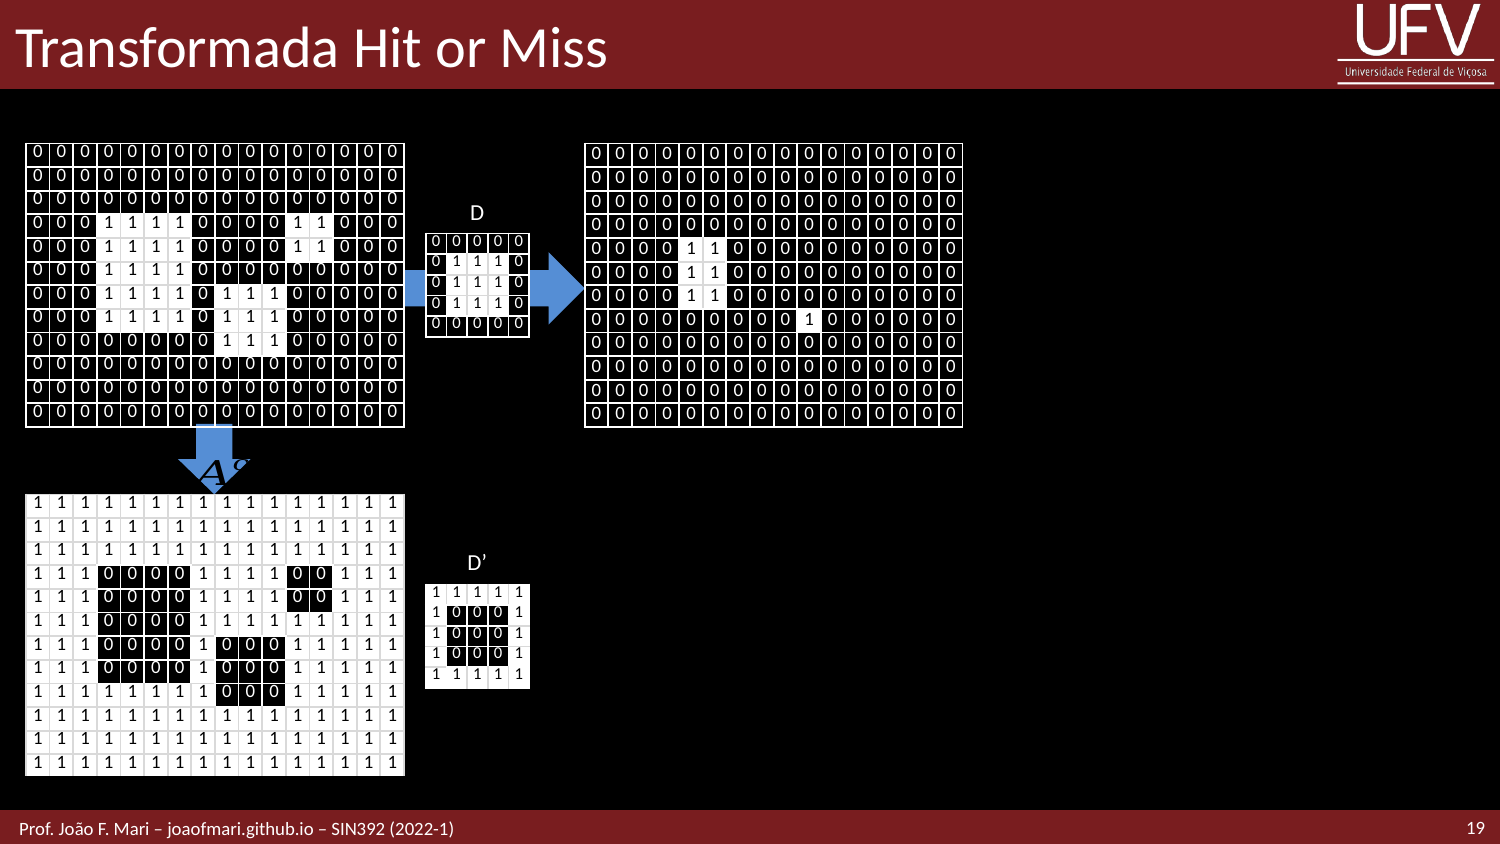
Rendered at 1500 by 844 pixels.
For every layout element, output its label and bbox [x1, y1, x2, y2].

slide_number [1328, 811, 1500, 844]
table_cell [310, 661, 332, 683]
table_cell [216, 613, 238, 635]
table_cell [381, 661, 403, 683]
table_cell [145, 543, 167, 564]
table_cell [263, 310, 285, 332]
table_cell [263, 333, 285, 355]
table_cell [50, 661, 72, 683]
table_cell [656, 333, 678, 355]
table_cell [121, 168, 143, 190]
table_cell [263, 519, 285, 541]
table_cell [27, 263, 49, 284]
table_header [427, 234, 446, 253]
table_cell [145, 310, 167, 332]
table_cell [358, 708, 379, 730]
table_cell [334, 661, 356, 683]
table_cell [940, 310, 962, 332]
table_cell [169, 755, 190, 776]
table_cell [50, 543, 72, 564]
table_cell [310, 543, 332, 564]
table_cell [27, 168, 49, 190]
text_box [199, 478, 227, 494]
table_cell [798, 239, 820, 261]
table_cell [381, 168, 403, 190]
table_cell [192, 566, 214, 588]
table_cell [633, 192, 655, 213]
table_cell [239, 637, 261, 659]
table_cell [145, 661, 167, 683]
table_cell [751, 239, 773, 261]
table_cell [121, 732, 143, 753]
table_cell [287, 333, 309, 355]
table_cell [468, 317, 487, 336]
table_cell [822, 286, 844, 308]
table_cell [27, 637, 49, 659]
table_cell [509, 255, 528, 274]
table_cell [121, 613, 143, 635]
table_cell [586, 357, 607, 379]
table_cell [334, 637, 356, 659]
table_cell [656, 168, 678, 190]
table_cell [169, 310, 190, 332]
table_cell [358, 566, 379, 588]
table_cell [798, 404, 820, 426]
table_cell [27, 310, 49, 332]
table_cell [609, 192, 631, 213]
table_cell [489, 668, 508, 687]
table_cell [121, 590, 143, 612]
table_cell [216, 543, 238, 564]
table_cell [50, 286, 72, 308]
table_cell [239, 519, 261, 541]
table_cell [489, 296, 508, 315]
table_cell [940, 263, 962, 284]
table_header [50, 144, 72, 166]
table_cell [358, 381, 379, 402]
table_cell [98, 333, 120, 355]
table_cell [798, 333, 820, 355]
table_cell [334, 684, 356, 706]
table_cell [940, 381, 962, 402]
table_cell [121, 519, 143, 541]
table_cell [74, 661, 96, 683]
table_header [586, 144, 607, 166]
table_cell [334, 708, 356, 730]
table_cell [334, 333, 356, 355]
table_header [704, 144, 725, 166]
table_cell [334, 381, 356, 402]
table_cell [381, 310, 403, 332]
table_cell [169, 381, 190, 402]
table_cell [145, 590, 167, 612]
table_header [509, 585, 528, 604]
table_cell [169, 590, 190, 612]
table_cell [633, 168, 655, 190]
table_cell [509, 317, 528, 336]
table_header [192, 144, 214, 166]
table_cell [50, 519, 72, 541]
table_cell [427, 606, 446, 625]
table_header [74, 495, 96, 517]
table_header [287, 144, 309, 166]
table_cell [358, 590, 379, 612]
table_cell [468, 627, 487, 646]
table_cell [798, 263, 820, 284]
table_cell [586, 381, 607, 402]
table_header [50, 495, 72, 517]
table_header [334, 144, 356, 166]
table_cell [216, 519, 238, 541]
table_header [447, 234, 466, 253]
table_cell [192, 333, 214, 355]
table_cell [216, 637, 238, 659]
table_cell [50, 566, 72, 588]
table_cell [916, 310, 938, 332]
table_cell [680, 333, 702, 355]
table_cell [727, 168, 749, 190]
table_header [845, 144, 867, 166]
table_cell [704, 286, 725, 308]
table_cell [121, 239, 143, 261]
table_cell [287, 684, 309, 706]
table_cell [263, 755, 285, 776]
table_cell [263, 590, 285, 612]
table_cell [216, 215, 238, 237]
table_cell [509, 296, 528, 315]
table_cell [358, 192, 379, 213]
table_cell [145, 637, 167, 659]
table_cell [680, 404, 702, 426]
table_header [468, 585, 487, 604]
table_cell [169, 404, 190, 426]
table_cell [334, 519, 356, 541]
table_header [727, 144, 749, 166]
table_cell [216, 590, 238, 612]
table_cell [775, 310, 796, 332]
table_cell [216, 566, 238, 588]
table_cell [192, 708, 214, 730]
table_cell [656, 215, 678, 237]
table_cell [287, 404, 309, 426]
table_cell [287, 708, 309, 730]
table_cell [727, 215, 749, 237]
table_cell [609, 404, 631, 426]
table_cell [50, 381, 72, 402]
table_cell [145, 239, 167, 261]
table_cell [775, 333, 796, 355]
table_cell [169, 192, 190, 213]
table_cell [893, 192, 914, 213]
table_cell [822, 357, 844, 379]
table_cell [447, 276, 466, 295]
table_cell [704, 310, 725, 332]
table_cell [310, 333, 332, 355]
table_cell [74, 239, 96, 261]
table_cell [869, 192, 891, 213]
table_cell [334, 310, 356, 332]
table_cell [358, 684, 379, 706]
table_header [27, 144, 49, 166]
table_cell [869, 310, 891, 332]
table_header [310, 144, 332, 166]
table_cell [893, 310, 914, 332]
table_cell [239, 381, 261, 402]
table_header [192, 495, 214, 517]
table_cell [27, 333, 49, 355]
table_cell [50, 192, 72, 213]
table_header [509, 234, 528, 253]
table_cell [893, 333, 914, 355]
table_cell [751, 310, 773, 332]
table_cell [381, 404, 403, 426]
table_cell [358, 543, 379, 564]
table_cell [50, 333, 72, 355]
table_cell [121, 543, 143, 564]
table_cell [287, 661, 309, 683]
table_header [609, 144, 631, 166]
table_cell [916, 357, 938, 379]
table_cell [263, 661, 285, 683]
table_cell [916, 168, 938, 190]
table_cell [169, 239, 190, 261]
table_cell [775, 192, 796, 213]
table_cell [74, 708, 96, 730]
text_box [530, 250, 584, 327]
table_cell [586, 263, 607, 284]
table_cell [216, 684, 238, 706]
table_cell [50, 215, 72, 237]
table_cell [427, 317, 446, 336]
table_cell [310, 732, 332, 753]
table_cell [121, 192, 143, 213]
table_header [145, 144, 167, 166]
table_header [27, 495, 49, 517]
table_header [239, 495, 261, 517]
table_cell [680, 381, 702, 402]
table_cell [50, 590, 72, 612]
table_cell [98, 566, 120, 588]
table_cell [751, 357, 773, 379]
table_cell [775, 168, 796, 190]
table_cell [27, 684, 49, 706]
table_cell [845, 333, 867, 355]
table_cell [489, 276, 508, 295]
table_cell [822, 263, 844, 284]
table_cell [609, 357, 631, 379]
table_header [680, 144, 702, 166]
table_cell [169, 519, 190, 541]
table_cell [239, 755, 261, 776]
table_cell [489, 317, 508, 336]
table_cell [145, 404, 167, 426]
table_cell [121, 684, 143, 706]
table_cell [74, 590, 96, 612]
table_cell [751, 215, 773, 237]
table_cell [27, 732, 49, 753]
table_cell [74, 215, 96, 237]
table_cell [310, 263, 332, 284]
table_cell [50, 310, 72, 332]
table_cell [334, 168, 356, 190]
text_box [205, 464, 218, 476]
table_cell [940, 357, 962, 379]
table_cell [310, 286, 332, 308]
table_cell [74, 357, 96, 379]
table_cell [704, 215, 725, 237]
table_cell [74, 381, 96, 402]
table_cell [239, 590, 261, 612]
table_cell [27, 286, 49, 308]
table_header [633, 144, 655, 166]
table_cell [74, 613, 96, 635]
table_cell [169, 566, 190, 588]
table_cell [192, 661, 214, 683]
table_cell [586, 310, 607, 332]
table_cell [192, 239, 214, 261]
table_cell [427, 647, 446, 666]
table_cell [447, 317, 466, 336]
table_cell [381, 381, 403, 402]
table_cell [287, 263, 309, 284]
table_cell [216, 239, 238, 261]
table_cell [468, 255, 487, 274]
table_cell [239, 613, 261, 635]
table_cell [586, 286, 607, 308]
table_cell [798, 192, 820, 213]
table_cell [121, 708, 143, 730]
table_cell [869, 239, 891, 261]
table_cell [263, 543, 285, 564]
table_header [940, 144, 962, 166]
table_cell [287, 637, 309, 659]
table_cell [468, 647, 487, 666]
table_cell [263, 637, 285, 659]
table_cell [751, 263, 773, 284]
table_cell [145, 519, 167, 541]
table_cell [680, 168, 702, 190]
table_cell [145, 168, 167, 190]
table_cell [287, 168, 309, 190]
table_cell [468, 296, 487, 315]
table_cell [751, 381, 773, 402]
table_cell [680, 263, 702, 284]
table_cell [334, 215, 356, 237]
table_cell [381, 239, 403, 261]
table_header [121, 495, 143, 517]
table_cell [98, 381, 120, 402]
table_cell [893, 239, 914, 261]
table_cell [216, 192, 238, 213]
table_cell [381, 215, 403, 237]
table_cell [50, 404, 72, 426]
table_cell [334, 357, 356, 379]
table_cell [381, 192, 403, 213]
table_cell [192, 404, 214, 426]
table_cell [845, 404, 867, 426]
table_cell [50, 732, 72, 753]
table_cell [145, 613, 167, 635]
table_cell [239, 357, 261, 379]
table_cell [216, 404, 238, 426]
table_cell [358, 613, 379, 635]
table_cell [74, 404, 96, 426]
table_cell [239, 566, 261, 588]
table_header [145, 495, 167, 517]
table_cell [27, 404, 49, 426]
table_cell [121, 404, 143, 426]
table_cell [358, 239, 379, 261]
title [0, 0, 1500, 89]
table_cell [586, 404, 607, 426]
table_cell [680, 310, 702, 332]
table_cell [239, 286, 261, 308]
table_cell [775, 381, 796, 402]
table_cell [727, 239, 749, 261]
table_cell [145, 732, 167, 753]
table_cell [940, 239, 962, 261]
table_cell [263, 404, 285, 426]
table_cell [145, 286, 167, 308]
table_cell [751, 168, 773, 190]
table_cell [50, 755, 72, 776]
table_cell [263, 357, 285, 379]
table_cell [916, 381, 938, 402]
table_cell [358, 286, 379, 308]
table_cell [216, 310, 238, 332]
table_cell [381, 637, 403, 659]
table_cell [704, 333, 725, 355]
table_cell [27, 755, 49, 776]
table_cell [509, 627, 528, 646]
table_cell [381, 684, 403, 706]
table_cell [50, 357, 72, 379]
table_cell [609, 333, 631, 355]
table_cell [27, 543, 49, 564]
table_header [263, 144, 285, 166]
table_header [751, 144, 773, 166]
table_cell [845, 310, 867, 332]
table_cell [263, 708, 285, 730]
table_cell [940, 168, 962, 190]
table_cell [845, 381, 867, 402]
table_cell [334, 590, 356, 612]
table_cell [74, 192, 96, 213]
table_cell [145, 357, 167, 379]
table_cell [50, 637, 72, 659]
table_cell [50, 613, 72, 635]
table_cell [27, 357, 49, 379]
table_cell [121, 310, 143, 332]
table_cell [893, 215, 914, 237]
table_cell [216, 357, 238, 379]
table_cell [447, 606, 466, 625]
table_cell [358, 732, 379, 753]
table_cell [169, 684, 190, 706]
table_cell [145, 333, 167, 355]
table_cell [310, 684, 332, 706]
table_cell [334, 404, 356, 426]
table_header [798, 144, 820, 166]
table_cell [50, 263, 72, 284]
table_cell [381, 732, 403, 753]
table_cell [310, 192, 332, 213]
table_cell [704, 404, 725, 426]
table_cell [489, 255, 508, 274]
table_cell [633, 381, 655, 402]
table_cell [845, 357, 867, 379]
table_cell [169, 286, 190, 308]
table_cell [121, 637, 143, 659]
table_cell [334, 543, 356, 564]
table_cell [27, 661, 49, 683]
table_cell [845, 192, 867, 213]
table_header [310, 495, 332, 517]
table_cell [656, 286, 678, 308]
table_cell [893, 357, 914, 379]
table_cell [656, 239, 678, 261]
table_cell [74, 168, 96, 190]
table_cell [192, 168, 214, 190]
table_cell [239, 263, 261, 284]
table_cell [468, 668, 487, 687]
table_cell [940, 215, 962, 237]
table_cell [98, 286, 120, 308]
table_cell [609, 215, 631, 237]
table_cell [216, 381, 238, 402]
table_cell [869, 286, 891, 308]
table_cell [169, 732, 190, 753]
table_cell [98, 613, 120, 635]
table_cell [893, 168, 914, 190]
table_header [358, 144, 379, 166]
table_cell [27, 519, 49, 541]
table_cell [287, 590, 309, 612]
table_cell [263, 381, 285, 402]
table_cell [334, 613, 356, 635]
table_cell [468, 276, 487, 295]
table_cell [334, 566, 356, 588]
table_cell [216, 755, 238, 776]
table_cell [680, 239, 702, 261]
table_cell [656, 310, 678, 332]
table_cell [381, 566, 403, 588]
table_cell [751, 192, 773, 213]
table_cell [509, 668, 528, 687]
table_cell [216, 286, 238, 308]
table_cell [239, 215, 261, 237]
table_cell [192, 263, 214, 284]
table_cell [192, 381, 214, 402]
table_cell [310, 404, 332, 426]
table_cell [509, 647, 528, 666]
table_header [98, 495, 120, 517]
table_cell [751, 286, 773, 308]
table_cell [656, 192, 678, 213]
table_cell [287, 192, 309, 213]
table_cell [845, 286, 867, 308]
table_cell [145, 215, 167, 237]
table_cell [310, 215, 332, 237]
table_cell [358, 755, 379, 776]
table_cell [98, 590, 120, 612]
table_cell [381, 263, 403, 284]
table_cell [145, 566, 167, 588]
table_cell [822, 333, 844, 355]
table_cell [169, 708, 190, 730]
table_cell [609, 381, 631, 402]
table_cell [680, 357, 702, 379]
table_cell [192, 613, 214, 635]
table_cell [74, 543, 96, 564]
table_cell [98, 404, 120, 426]
table_cell [192, 192, 214, 213]
table_cell [287, 239, 309, 261]
table_cell [869, 333, 891, 355]
table_cell [27, 708, 49, 730]
table_cell [916, 333, 938, 355]
table_cell [869, 168, 891, 190]
table_cell [704, 263, 725, 284]
table_cell [358, 168, 379, 190]
table_cell [74, 286, 96, 308]
table_cell [263, 566, 285, 588]
table_cell [447, 647, 466, 666]
table_cell [940, 286, 962, 308]
table_cell [586, 168, 607, 190]
table_cell [822, 310, 844, 332]
table_cell [334, 286, 356, 308]
table_cell [287, 519, 309, 541]
table_cell [145, 684, 167, 706]
table_cell [798, 357, 820, 379]
table_cell [916, 215, 938, 237]
table_header [869, 144, 891, 166]
table_cell [727, 404, 749, 426]
table_cell [845, 215, 867, 237]
table_cell [468, 606, 487, 625]
table_cell [74, 310, 96, 332]
table_cell [798, 310, 820, 332]
table_cell [50, 168, 72, 190]
table_cell [334, 192, 356, 213]
table_cell [893, 381, 914, 402]
table_cell [656, 404, 678, 426]
table_cell [169, 661, 190, 683]
table_cell [427, 627, 446, 646]
table_header [427, 585, 446, 604]
table_cell [633, 239, 655, 261]
table_header [489, 234, 508, 253]
table_cell [609, 263, 631, 284]
table_cell [50, 684, 72, 706]
table_cell [358, 357, 379, 379]
table_cell [287, 755, 309, 776]
table_header [822, 144, 844, 166]
table_cell [239, 661, 261, 683]
table_cell [775, 357, 796, 379]
table_header [358, 495, 379, 517]
table_cell [98, 684, 120, 706]
table_cell [287, 613, 309, 635]
table_cell [822, 239, 844, 261]
table_cell [586, 215, 607, 237]
table_cell [489, 647, 508, 666]
table_cell [358, 310, 379, 332]
table_cell [656, 357, 678, 379]
table_cell [358, 519, 379, 541]
table_cell [239, 239, 261, 261]
table_cell [427, 255, 446, 274]
table_cell [822, 168, 844, 190]
table_cell [798, 215, 820, 237]
table_header [775, 144, 796, 166]
table_cell [447, 668, 466, 687]
table_cell [287, 732, 309, 753]
table_cell [509, 276, 528, 295]
table_cell [121, 755, 143, 776]
table_cell [145, 708, 167, 730]
table_cell [169, 263, 190, 284]
table_cell [381, 357, 403, 379]
table_cell [169, 215, 190, 237]
table_cell [287, 543, 309, 564]
table_cell [27, 215, 49, 237]
table_cell [798, 381, 820, 402]
table_cell [381, 519, 403, 541]
text_box [175, 428, 253, 484]
table_header [381, 495, 403, 517]
table_cell [98, 661, 120, 683]
table_header [169, 495, 190, 517]
table_cell [609, 239, 631, 261]
table_cell [916, 192, 938, 213]
table_cell [74, 333, 96, 355]
table_cell [381, 286, 403, 308]
table_header [489, 585, 508, 604]
table_cell [192, 357, 214, 379]
table_cell [169, 333, 190, 355]
table_cell [27, 239, 49, 261]
table_cell [775, 239, 796, 261]
table_cell [263, 215, 285, 237]
table_header [447, 585, 466, 604]
table_header [916, 144, 938, 166]
table_cell [239, 333, 261, 355]
table_cell [169, 168, 190, 190]
table_cell [169, 357, 190, 379]
table_cell [239, 708, 261, 730]
table_cell [192, 684, 214, 706]
table_cell [680, 192, 702, 213]
table_cell [633, 310, 655, 332]
table_cell [633, 404, 655, 426]
table_cell [50, 239, 72, 261]
table_cell [334, 732, 356, 753]
table_cell [704, 357, 725, 379]
table_cell [287, 215, 309, 237]
table_cell [310, 590, 332, 612]
table_header [121, 144, 143, 166]
text_box [452, 540, 503, 583]
table_cell [633, 286, 655, 308]
table_cell [680, 286, 702, 308]
table_cell [609, 310, 631, 332]
table_cell [358, 333, 379, 355]
table_cell [74, 684, 96, 706]
table_cell [798, 168, 820, 190]
table_cell [727, 286, 749, 308]
table_cell [98, 708, 120, 730]
table_cell [50, 708, 72, 730]
table_header [287, 495, 309, 517]
table_cell [169, 613, 190, 635]
table_cell [633, 263, 655, 284]
table_cell [310, 168, 332, 190]
table_cell [334, 755, 356, 776]
table_cell [145, 192, 167, 213]
table_cell [27, 590, 49, 612]
table_cell [121, 286, 143, 308]
table_cell [27, 192, 49, 213]
table_cell [358, 404, 379, 426]
table_cell [287, 357, 309, 379]
table_cell [287, 381, 309, 402]
table_cell [869, 263, 891, 284]
table_cell [447, 255, 466, 274]
table_cell [192, 637, 214, 659]
table_cell [192, 590, 214, 612]
table_cell [358, 661, 379, 683]
table_cell [310, 755, 332, 776]
table_cell [869, 215, 891, 237]
table_cell [704, 381, 725, 402]
table_cell [192, 310, 214, 332]
table_cell [845, 239, 867, 261]
table_cell [656, 263, 678, 284]
table_cell [145, 755, 167, 776]
table_cell [98, 519, 120, 541]
table_cell [798, 286, 820, 308]
table_cell [633, 215, 655, 237]
table_cell [192, 215, 214, 237]
table_cell [74, 263, 96, 284]
table_cell [893, 404, 914, 426]
table_cell [334, 239, 356, 261]
table_cell [98, 168, 120, 190]
table_cell [447, 627, 466, 646]
table_cell [263, 239, 285, 261]
table_cell [869, 404, 891, 426]
table_cell [609, 168, 631, 190]
table_cell [489, 606, 508, 625]
table_header [381, 144, 403, 166]
table_cell [916, 263, 938, 284]
table_cell [192, 286, 214, 308]
table_cell [310, 637, 332, 659]
table_cell [216, 661, 238, 683]
table_cell [263, 263, 285, 284]
table_cell [121, 215, 143, 237]
table_cell [427, 276, 446, 295]
table_cell [310, 357, 332, 379]
table_cell [586, 192, 607, 213]
table_cell [287, 566, 309, 588]
table_header [263, 495, 285, 517]
table_cell [727, 310, 749, 332]
table_cell [192, 732, 214, 753]
table_cell [169, 637, 190, 659]
table_cell [822, 381, 844, 402]
table_cell [98, 263, 120, 284]
table_cell [680, 215, 702, 237]
table_cell [239, 168, 261, 190]
table_cell [381, 708, 403, 730]
table_cell [381, 613, 403, 635]
table_header [656, 144, 678, 166]
table_cell [609, 286, 631, 308]
table_cell [263, 684, 285, 706]
table_cell [216, 263, 238, 284]
table_cell [845, 168, 867, 190]
table_cell [704, 168, 725, 190]
table_cell [869, 357, 891, 379]
table_cell [427, 296, 446, 315]
table_cell [893, 286, 914, 308]
table_header [98, 144, 120, 166]
text_box [405, 268, 425, 309]
table_cell [310, 310, 332, 332]
table_cell [447, 296, 466, 315]
table_header [334, 495, 356, 517]
table_cell [310, 566, 332, 588]
table_cell [121, 357, 143, 379]
table_cell [358, 263, 379, 284]
table_cell [192, 519, 214, 541]
table_cell [239, 543, 261, 564]
table_cell [845, 263, 867, 284]
table_cell [74, 637, 96, 659]
table_cell [239, 732, 261, 753]
table_cell [656, 381, 678, 402]
table_cell [98, 192, 120, 213]
table_cell [263, 168, 285, 190]
table_cell [727, 381, 749, 402]
table_cell [916, 286, 938, 308]
table_cell [334, 263, 356, 284]
table_header [216, 144, 238, 166]
table_cell [74, 732, 96, 753]
table_cell [869, 381, 891, 402]
table_cell [727, 192, 749, 213]
table_cell [263, 732, 285, 753]
text_box [455, 190, 500, 233]
table_cell [239, 404, 261, 426]
table_cell [358, 637, 379, 659]
table_cell [381, 543, 403, 564]
table_cell [263, 192, 285, 213]
table_cell [310, 381, 332, 402]
table_cell [940, 404, 962, 426]
table_cell [169, 543, 190, 564]
table_header [169, 144, 190, 166]
table_header [893, 144, 914, 166]
table_cell [98, 310, 120, 332]
table_cell [98, 357, 120, 379]
table_cell [121, 381, 143, 402]
table_cell [310, 239, 332, 261]
table_cell [121, 661, 143, 683]
footer [0, 812, 1034, 844]
table_cell [310, 708, 332, 730]
table_cell [775, 404, 796, 426]
table_cell [751, 333, 773, 355]
table_cell [74, 755, 96, 776]
table_cell [489, 627, 508, 646]
table_cell [98, 755, 120, 776]
table_cell [239, 310, 261, 332]
table_cell [381, 755, 403, 776]
table_cell [893, 263, 914, 284]
table_cell [704, 192, 725, 213]
table_header [468, 234, 487, 253]
table_cell [192, 755, 214, 776]
table_cell [633, 357, 655, 379]
table_cell [381, 333, 403, 355]
table_cell [121, 333, 143, 355]
table_cell [916, 239, 938, 261]
table_cell [239, 192, 261, 213]
table_cell [74, 519, 96, 541]
table_cell [822, 404, 844, 426]
table_cell [940, 333, 962, 355]
table_cell [822, 215, 844, 237]
table_cell [98, 543, 120, 564]
table_cell [586, 239, 607, 261]
table_cell [358, 215, 379, 237]
table_cell [775, 263, 796, 284]
table_header [216, 495, 238, 517]
table_cell [98, 215, 120, 237]
table_cell [263, 613, 285, 635]
table_cell [822, 192, 844, 213]
table_cell [727, 357, 749, 379]
table_cell [98, 239, 120, 261]
table_cell [74, 566, 96, 588]
table_cell [287, 310, 309, 332]
table_cell [727, 333, 749, 355]
table_cell [310, 519, 332, 541]
table_cell [145, 381, 167, 402]
table_cell [775, 286, 796, 308]
table_cell [98, 637, 120, 659]
table_cell [98, 732, 120, 753]
table_cell [775, 215, 796, 237]
table_cell [751, 404, 773, 426]
table_header [239, 144, 261, 166]
table_cell [633, 333, 655, 355]
table_cell [27, 566, 49, 588]
table_header [74, 144, 96, 166]
table_cell [310, 613, 332, 635]
table_cell [509, 606, 528, 625]
table_cell [239, 684, 261, 706]
table_cell [192, 543, 214, 564]
table_cell [216, 333, 238, 355]
table_cell [263, 286, 285, 308]
table_cell [216, 732, 238, 753]
table_cell [287, 286, 309, 308]
table_cell [427, 668, 446, 687]
table_cell [216, 708, 238, 730]
table_cell [586, 333, 607, 355]
table_cell [121, 263, 143, 284]
table_cell [916, 404, 938, 426]
table_cell [27, 381, 49, 402]
table_cell [145, 263, 167, 284]
table_cell [121, 566, 143, 588]
table_cell [27, 613, 49, 635]
table_cell [940, 192, 962, 213]
table_cell [704, 239, 725, 261]
table_cell [381, 590, 403, 612]
table_cell [216, 168, 238, 190]
table_cell [727, 263, 749, 284]
